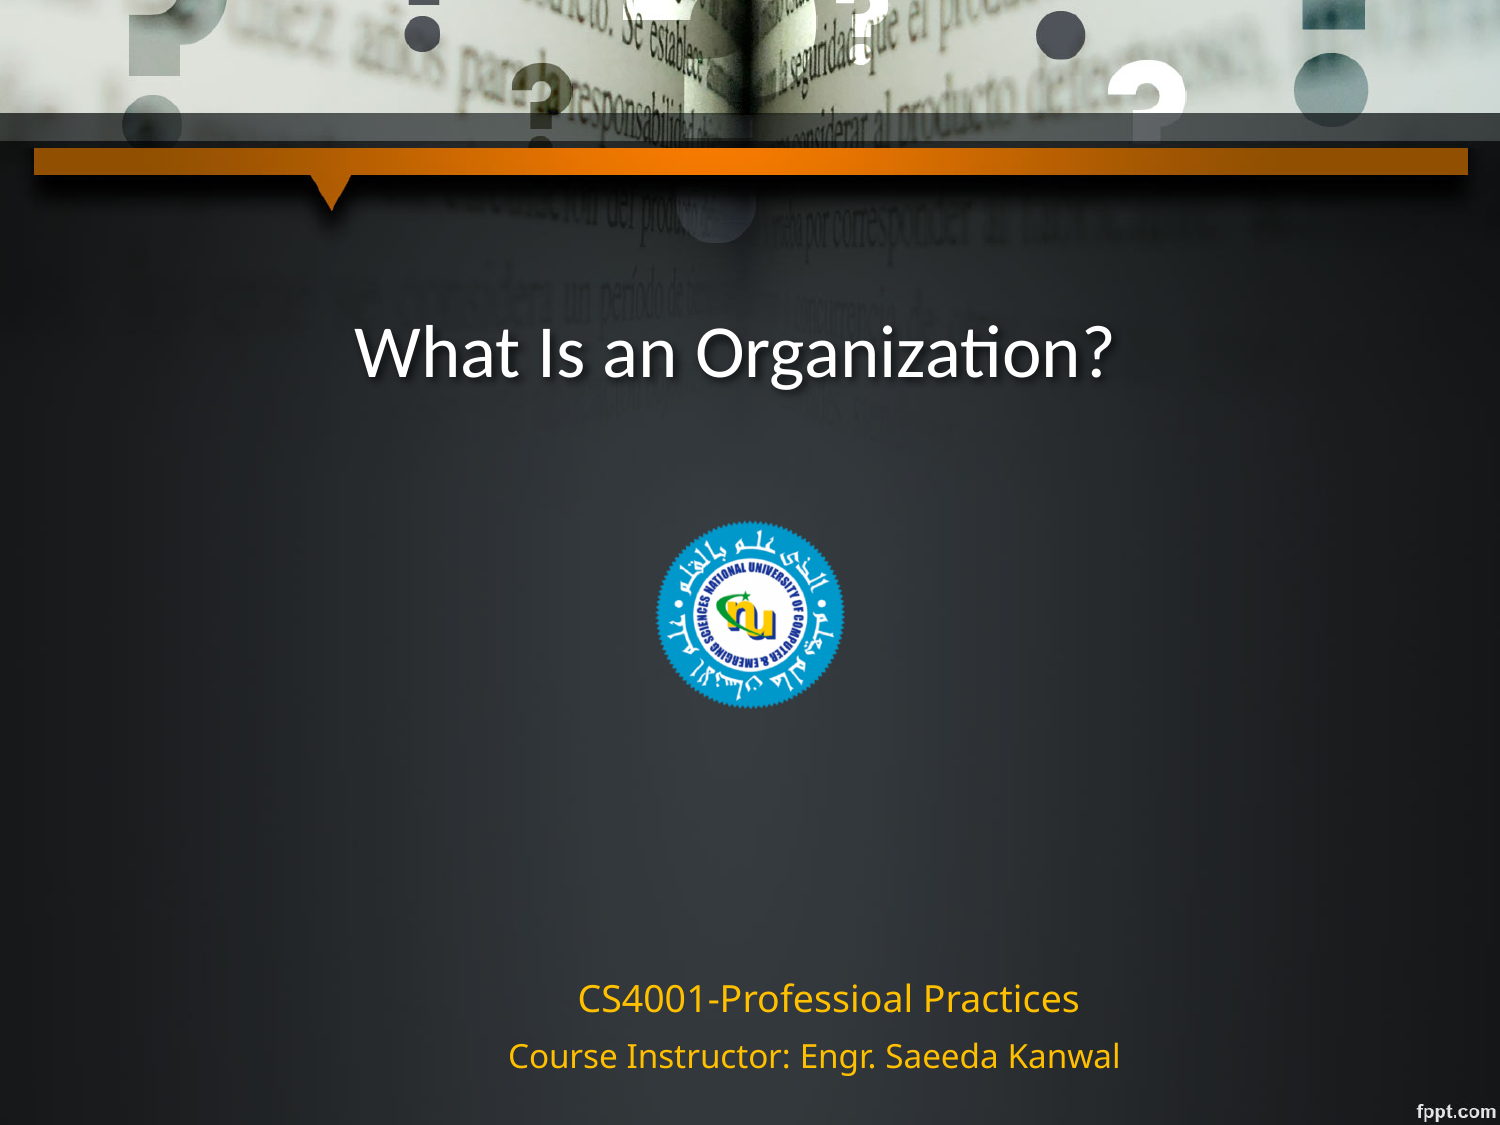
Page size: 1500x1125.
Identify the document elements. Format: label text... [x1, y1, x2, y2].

text_box CS4001-Professioal Practices [273, 967, 1385, 1027]
text_box Course Instructor: Engr. Saeeda Kanwal [336, 1027, 1294, 1083]
picture [0, 0, 1500, 1125]
title What Is an Organization? [339, 285, 1500, 411]
